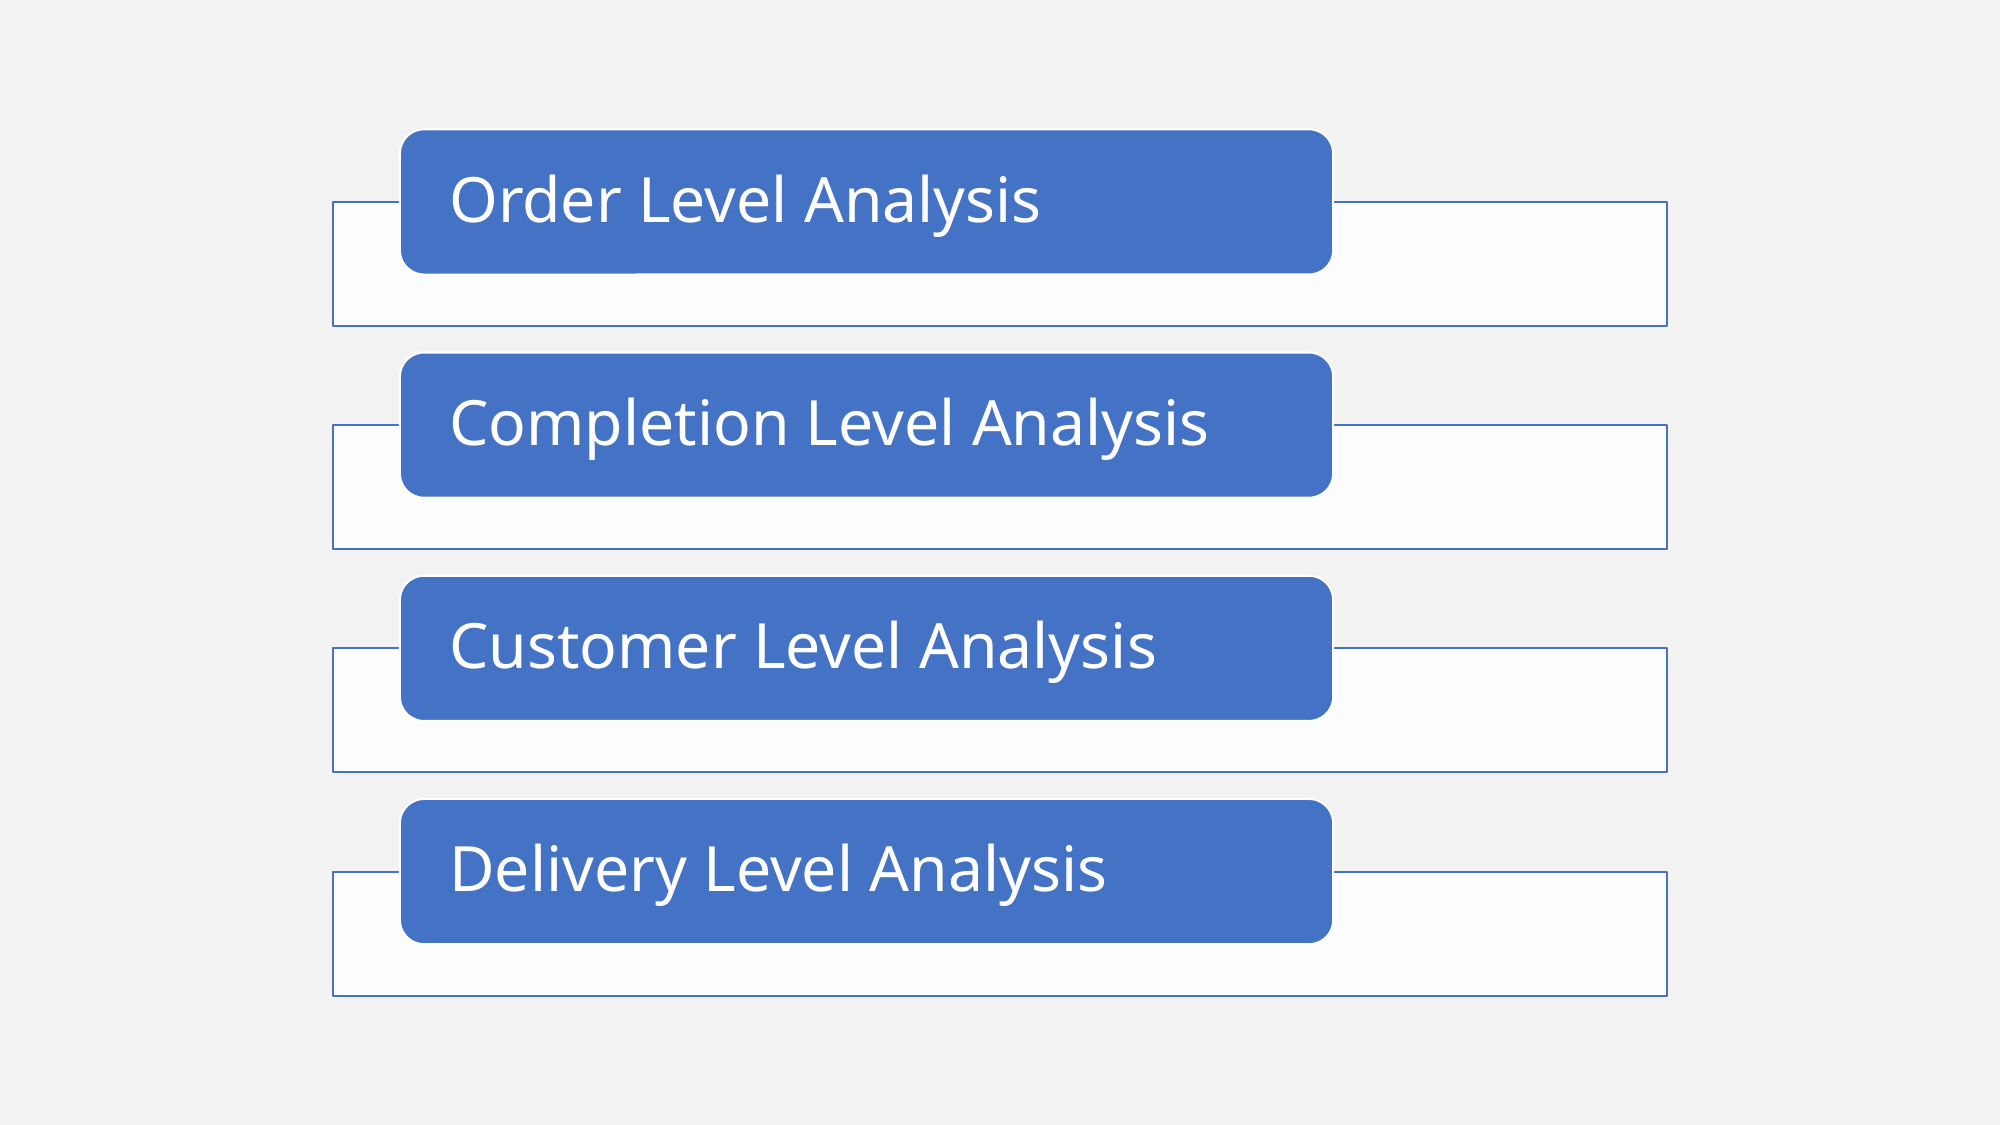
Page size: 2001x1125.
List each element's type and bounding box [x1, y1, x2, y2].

text_box [333, 117, 1667, 1007]
